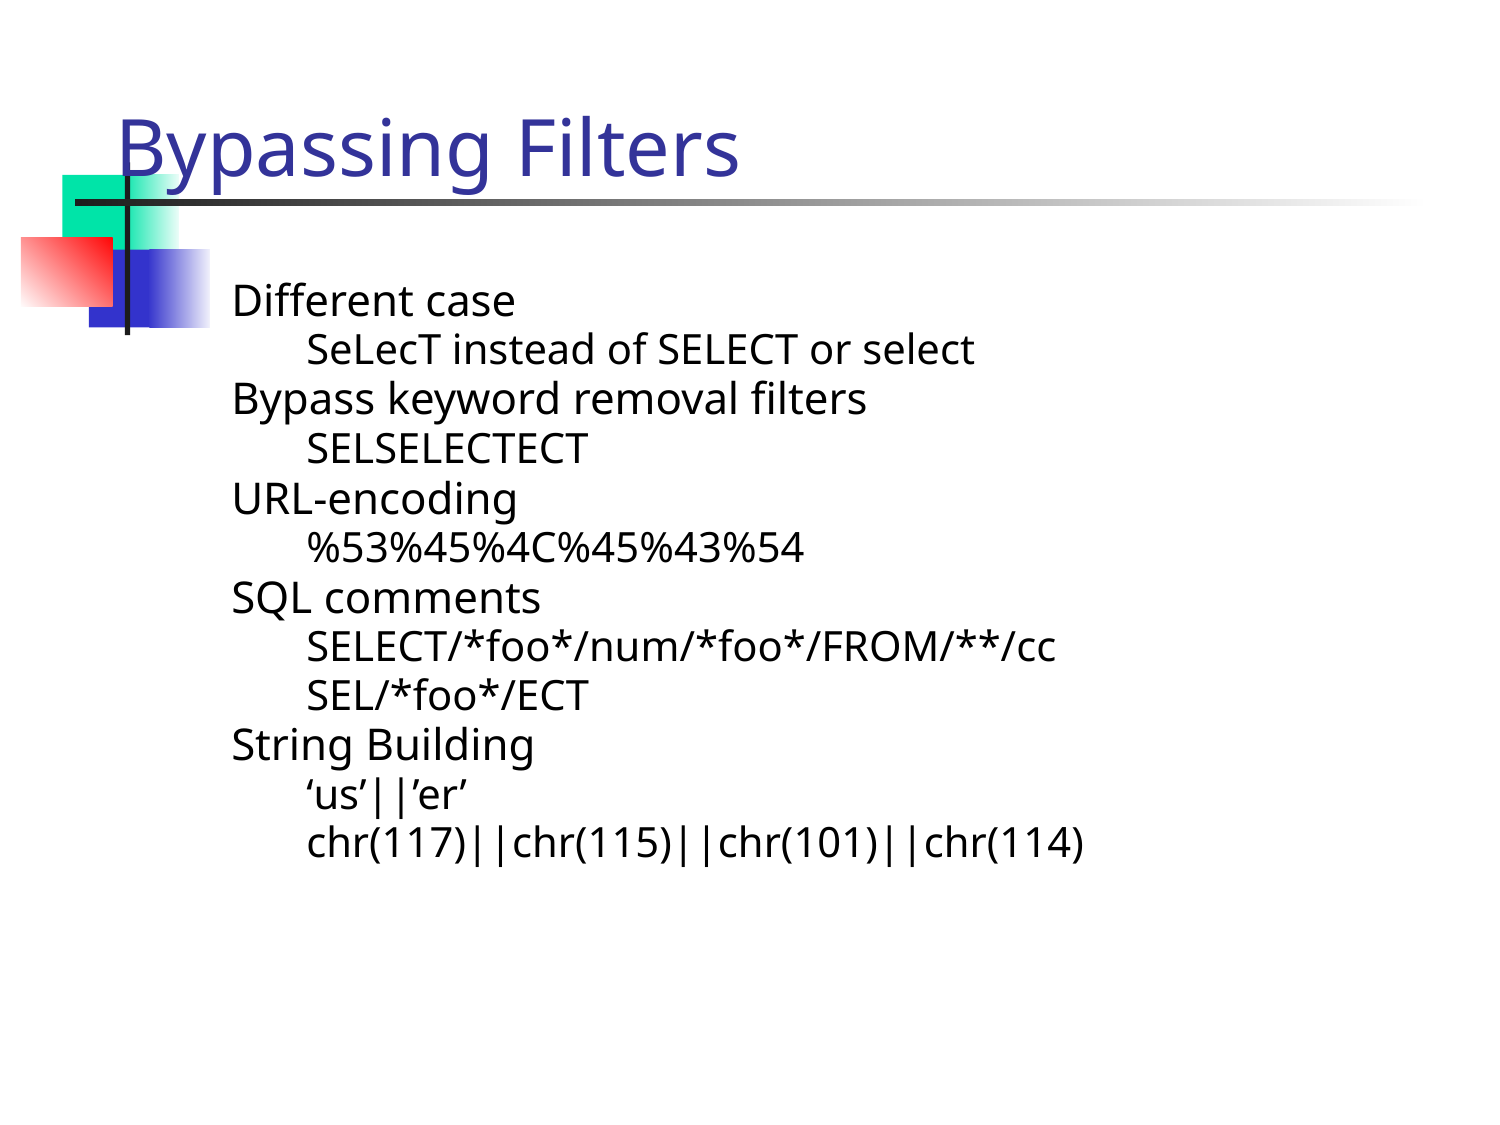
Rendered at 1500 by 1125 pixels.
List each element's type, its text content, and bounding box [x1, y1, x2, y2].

list Different case SeLecT instead of SELECT or select Bypass keyword removal filters SELSELECTECT URL-encoding %53%45%4C%45%43%54 SQL comments SELECT/*foo*/num/*foo*/FROM/**/cc SEL/*foo*/ECT String Building ‘us’||’er’ chr(117)||chr(115)||chr(101)||chr(114) [215, 274, 1276, 1018]
title Bypassing Filters [100, 37, 1439, 201]
